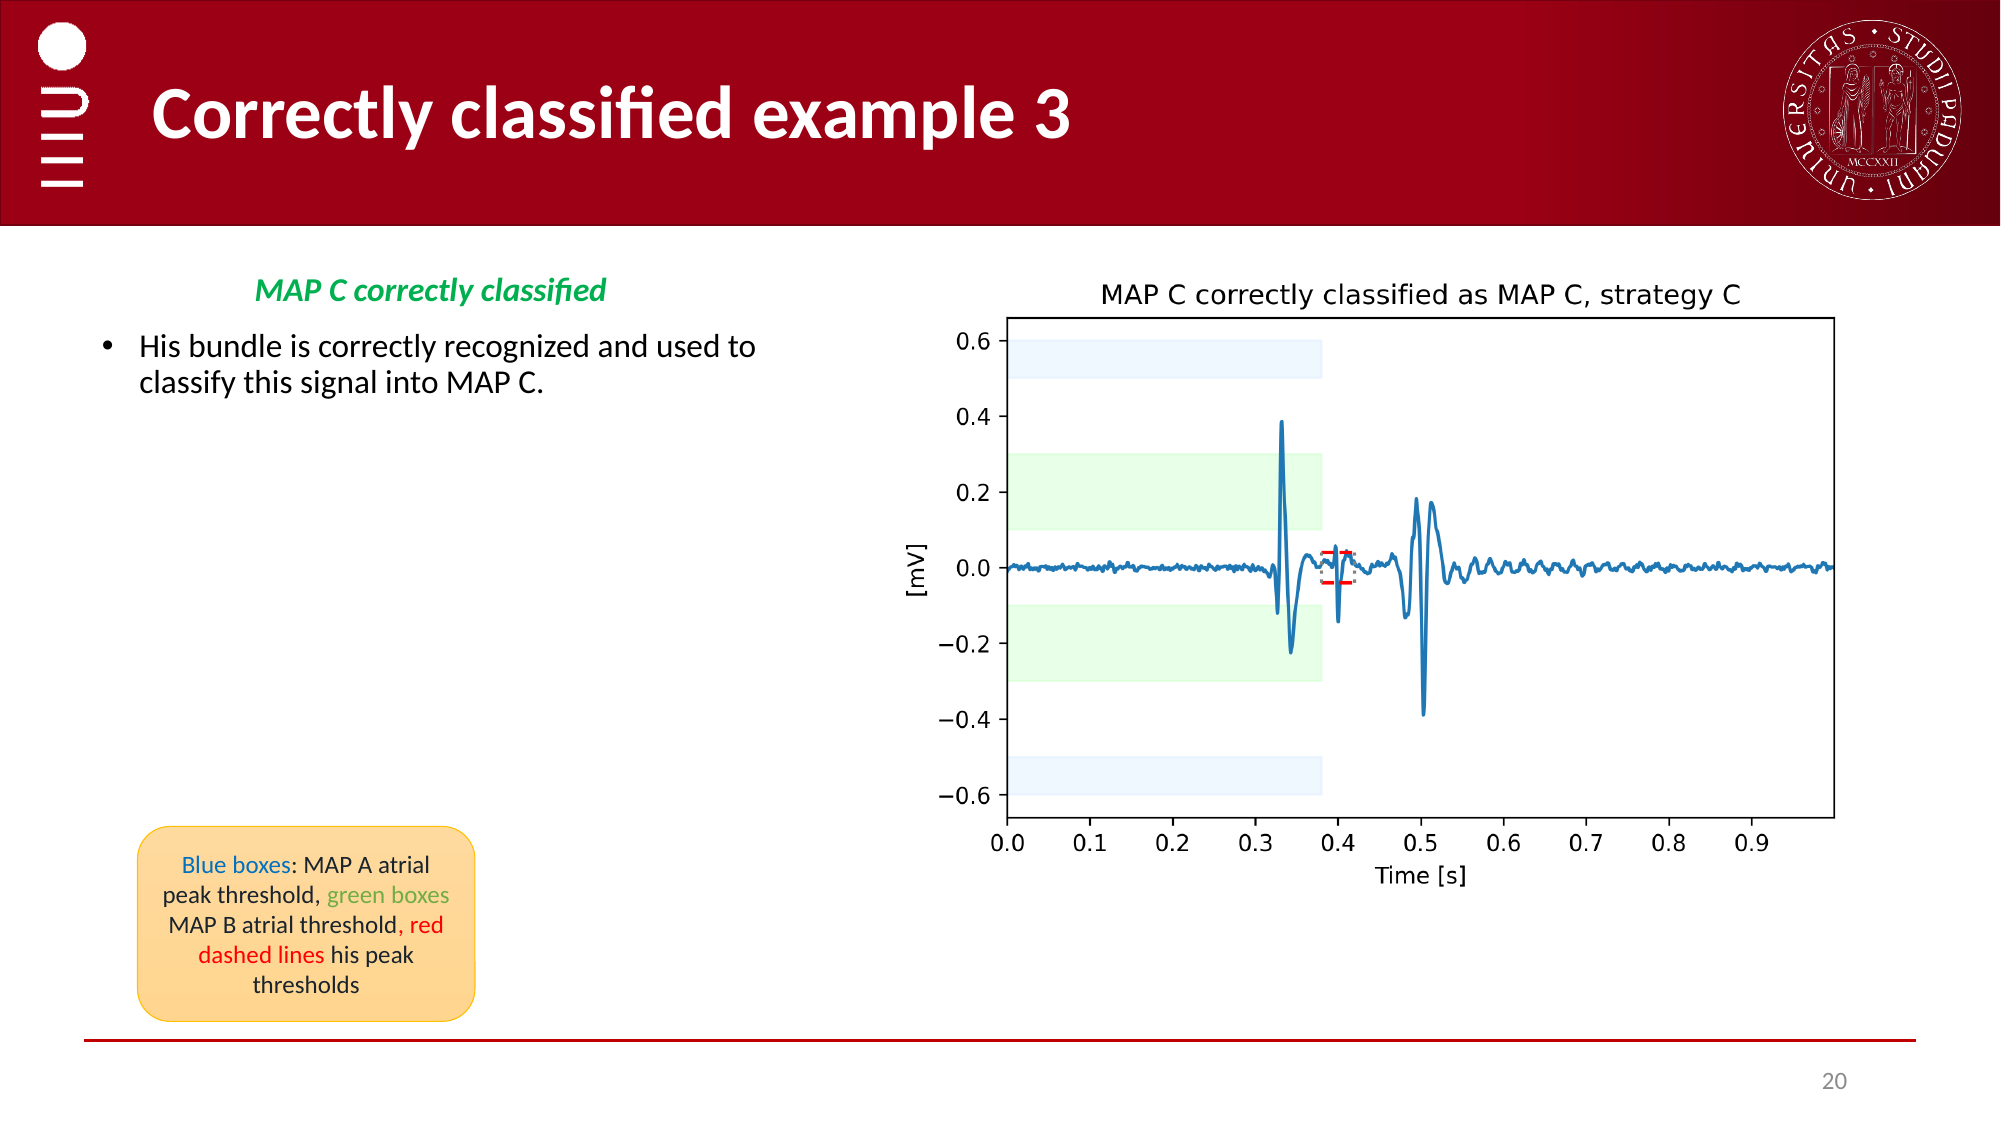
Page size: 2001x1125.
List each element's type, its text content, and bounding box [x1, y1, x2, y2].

picture [1783, 20, 1963, 200]
picture [887, 267, 1850, 904]
title Correctly classified example 3 [137, 34, 1763, 194]
slide_number 20 [1412, 1049, 1863, 1110]
text_box Blue boxes: MAP A atrial peak threshold, green boxes MAP B atrial threshold, red dashed lines his peak thresholds [136, 825, 476, 1022]
text_box MAP C correctly classified His bundle is correctly recognized and used to classify this signal into MAP C. [86, 264, 775, 709]
